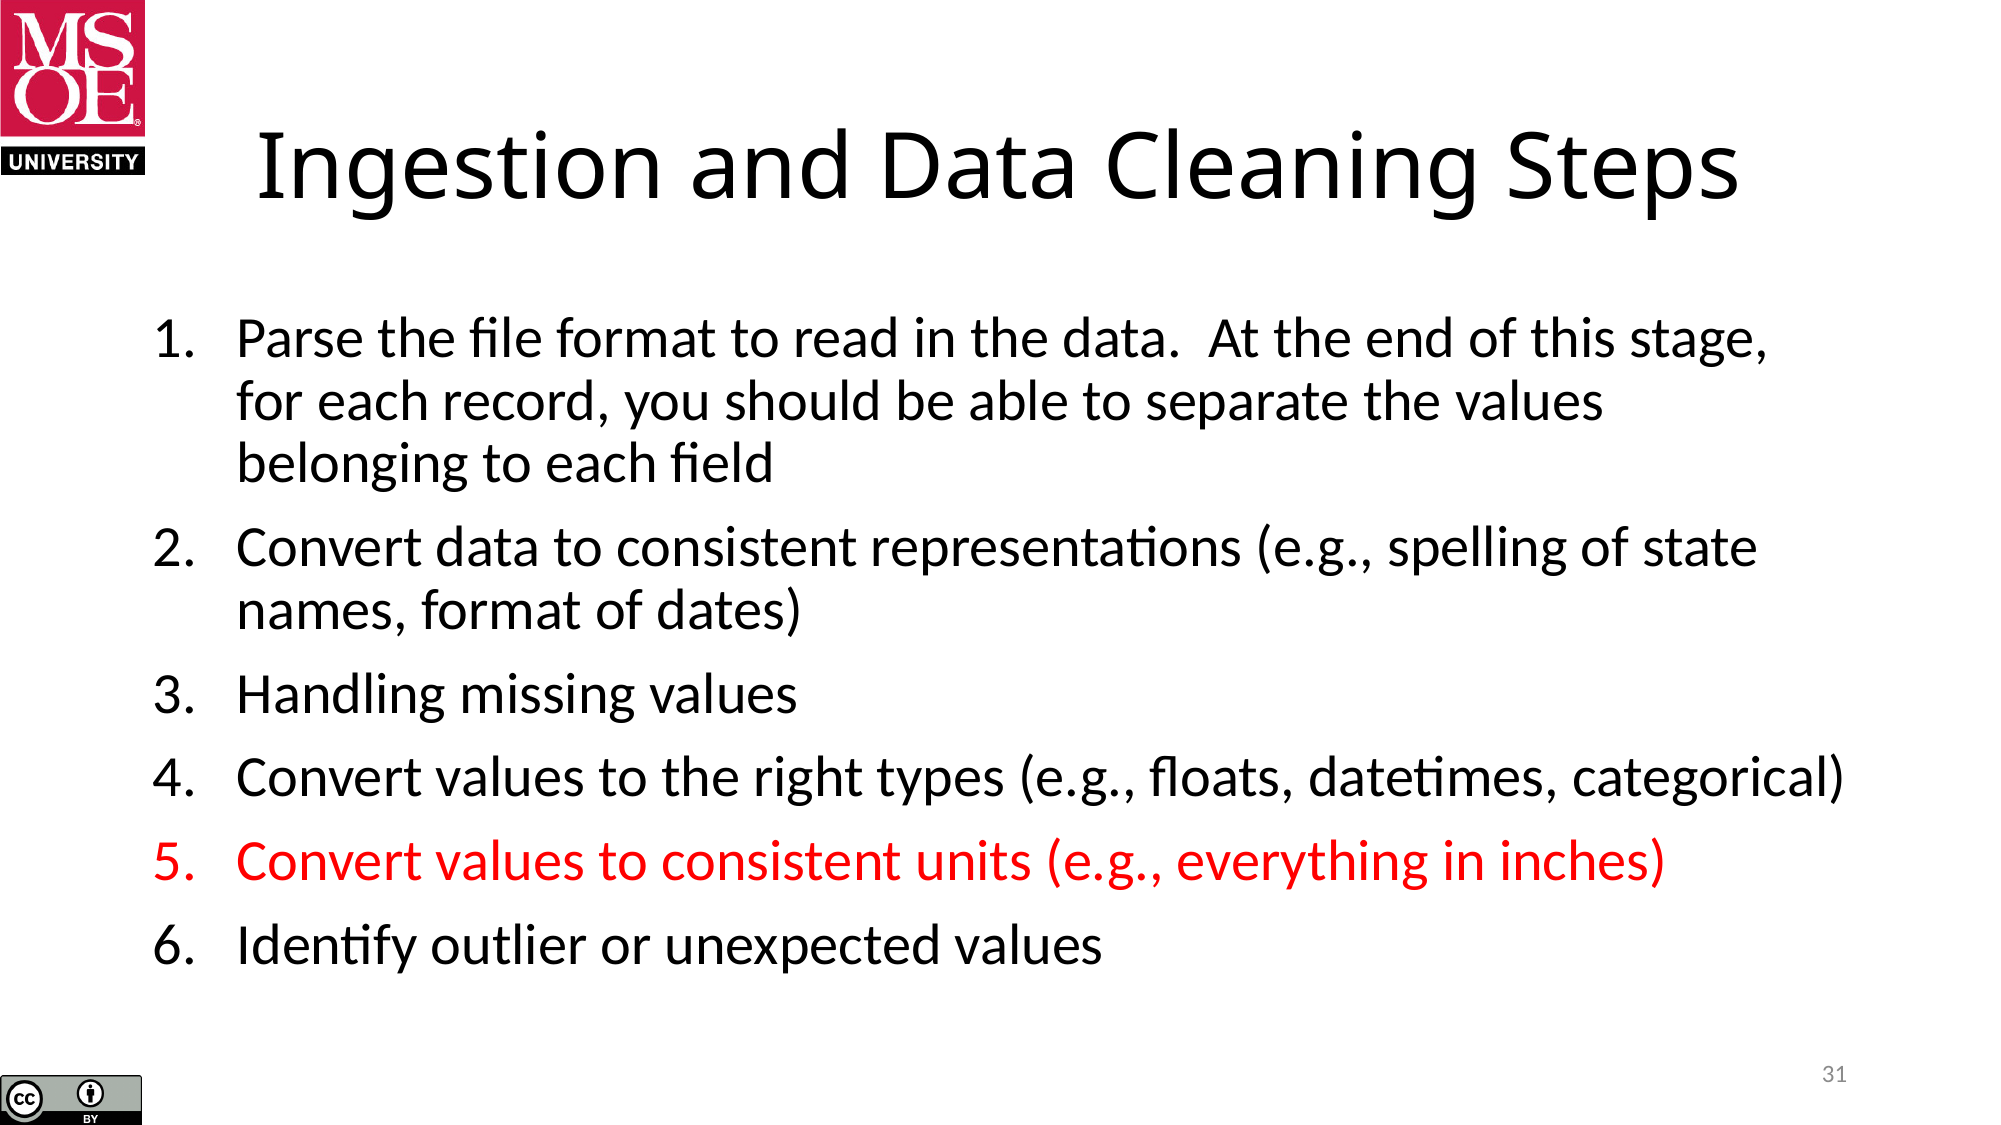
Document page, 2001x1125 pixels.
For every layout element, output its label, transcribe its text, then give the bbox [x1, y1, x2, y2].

picture [0, 0, 145, 175]
title Ingestion and Data Cleaning Steps [137, 59, 1863, 278]
slide_number 31 [1412, 1042, 1863, 1103]
list Parse the file format to read in the data. At the end of this stage, for each record, you should be able to separate the values belonging to each field Convert data to consistent representations (e.g., spelling of state names, format of dates) Handling missing values Convert values to the right types (e.g., floats, datetimes, categorical) Convert values to consistent units (e.g., everything in inches) Identify outlier or unexpected values [137, 299, 1863, 1014]
picture [0, 1075, 142, 1125]
